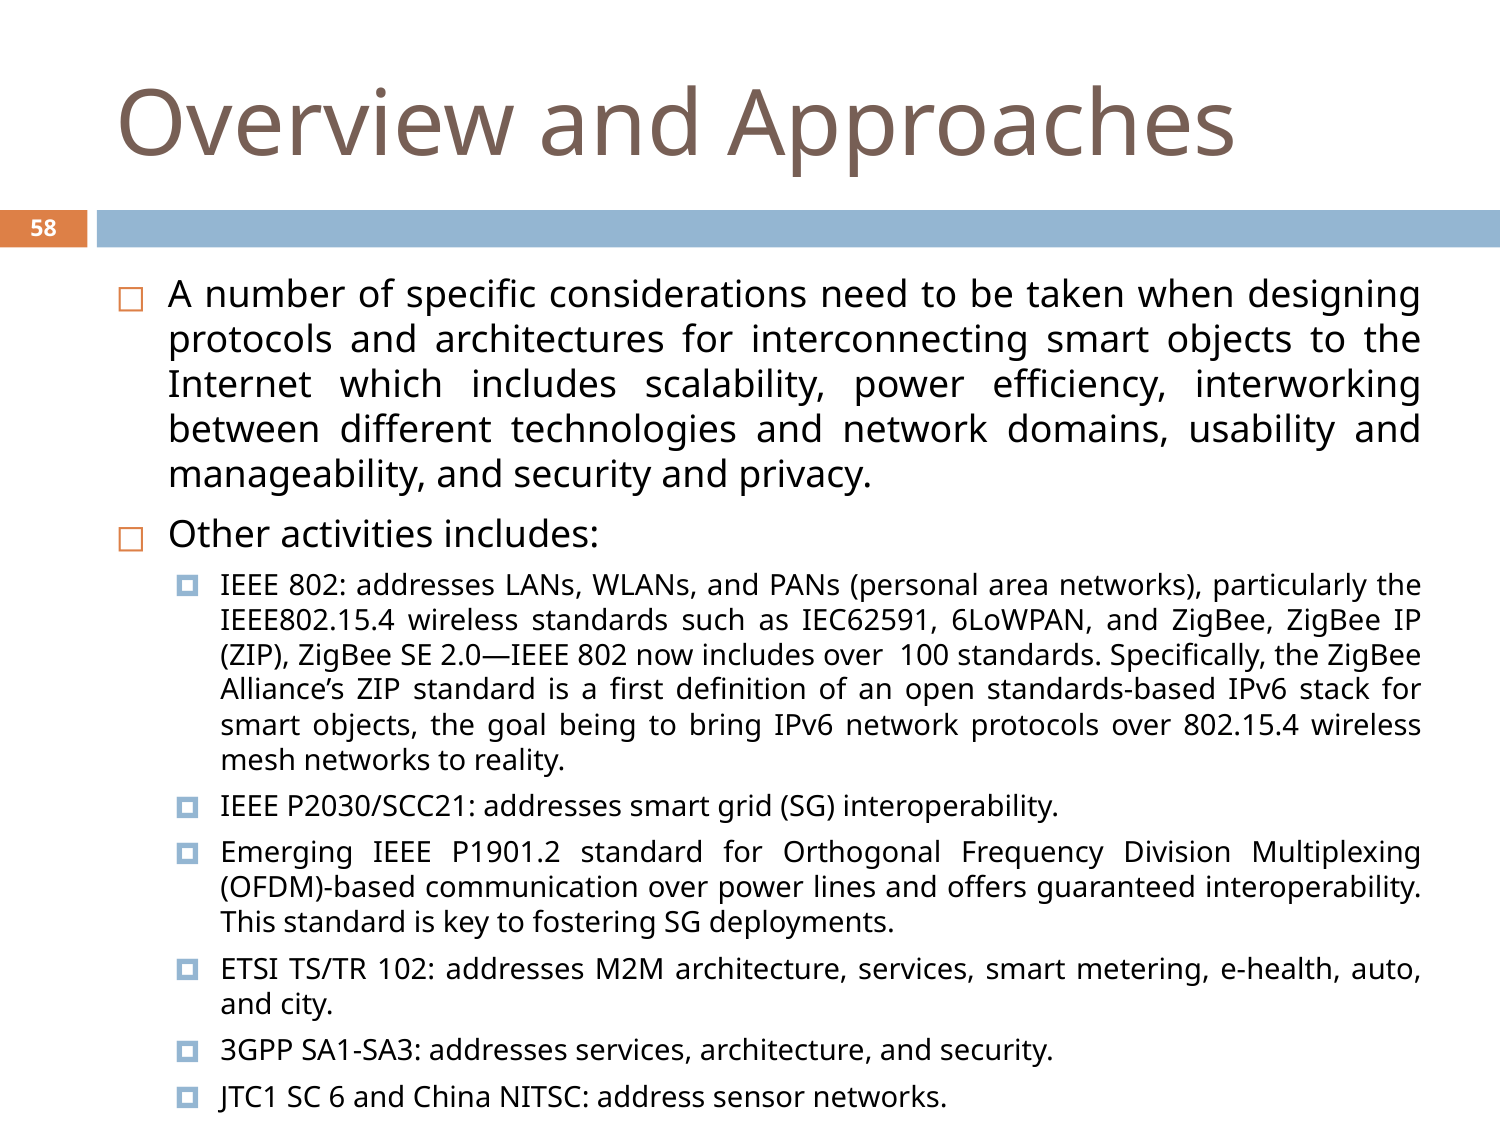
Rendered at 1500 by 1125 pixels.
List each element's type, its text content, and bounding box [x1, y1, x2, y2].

slide_number ‹#› [0, 208, 88, 249]
list A number of specific considerations need to be taken when designing protocols and architectures for interconnecting smart objects to the Internet which includes scalability, power efficiency, interworking between different technologies and network domains, usability and manageability, and security and privacy. Other activities includes: IEEE 802: addresses LANs, WLANs, and PANs (personal area networks), particularly the IEEE802.15.4 wireless standards such as IEC62591, 6LoWPAN, and ZigBee, ZigBee IP (ZIP), ZigBee SE 2.0—IEEE 802 now includes over 100 standards. Specifically, the ZigBee Alliance’s ZIP standard is a first definition of an open standards-based IPv6 stack for smart objects, the goal being to bring IPv6 network protocols over 802.15.4 wireless mesh networks to reality. IEEE P2030/SCC21: addresses smart grid (SG) interoperability. Emerging IEEE P1901.2 standard for Orthogonal Frequency Division Multiplexing (OFDM)-based communication over power lines and offers guaranteed interoperability. This standard is key to fostering SG deployments. ETSI TS/TR 102: addresses M2M architecture, services, smart metering, e-health, auto, and city. 3GPP SA1-SA3: addresses services, architecture, and security. JTC1 SC 6 and China NITSC: address sensor networks. TIA: TR-50: addresses smart device communications. CENELE: addresses device addressability. [100, 262, 1438, 1000]
title Overview and Approaches [100, 37, 1438, 200]
